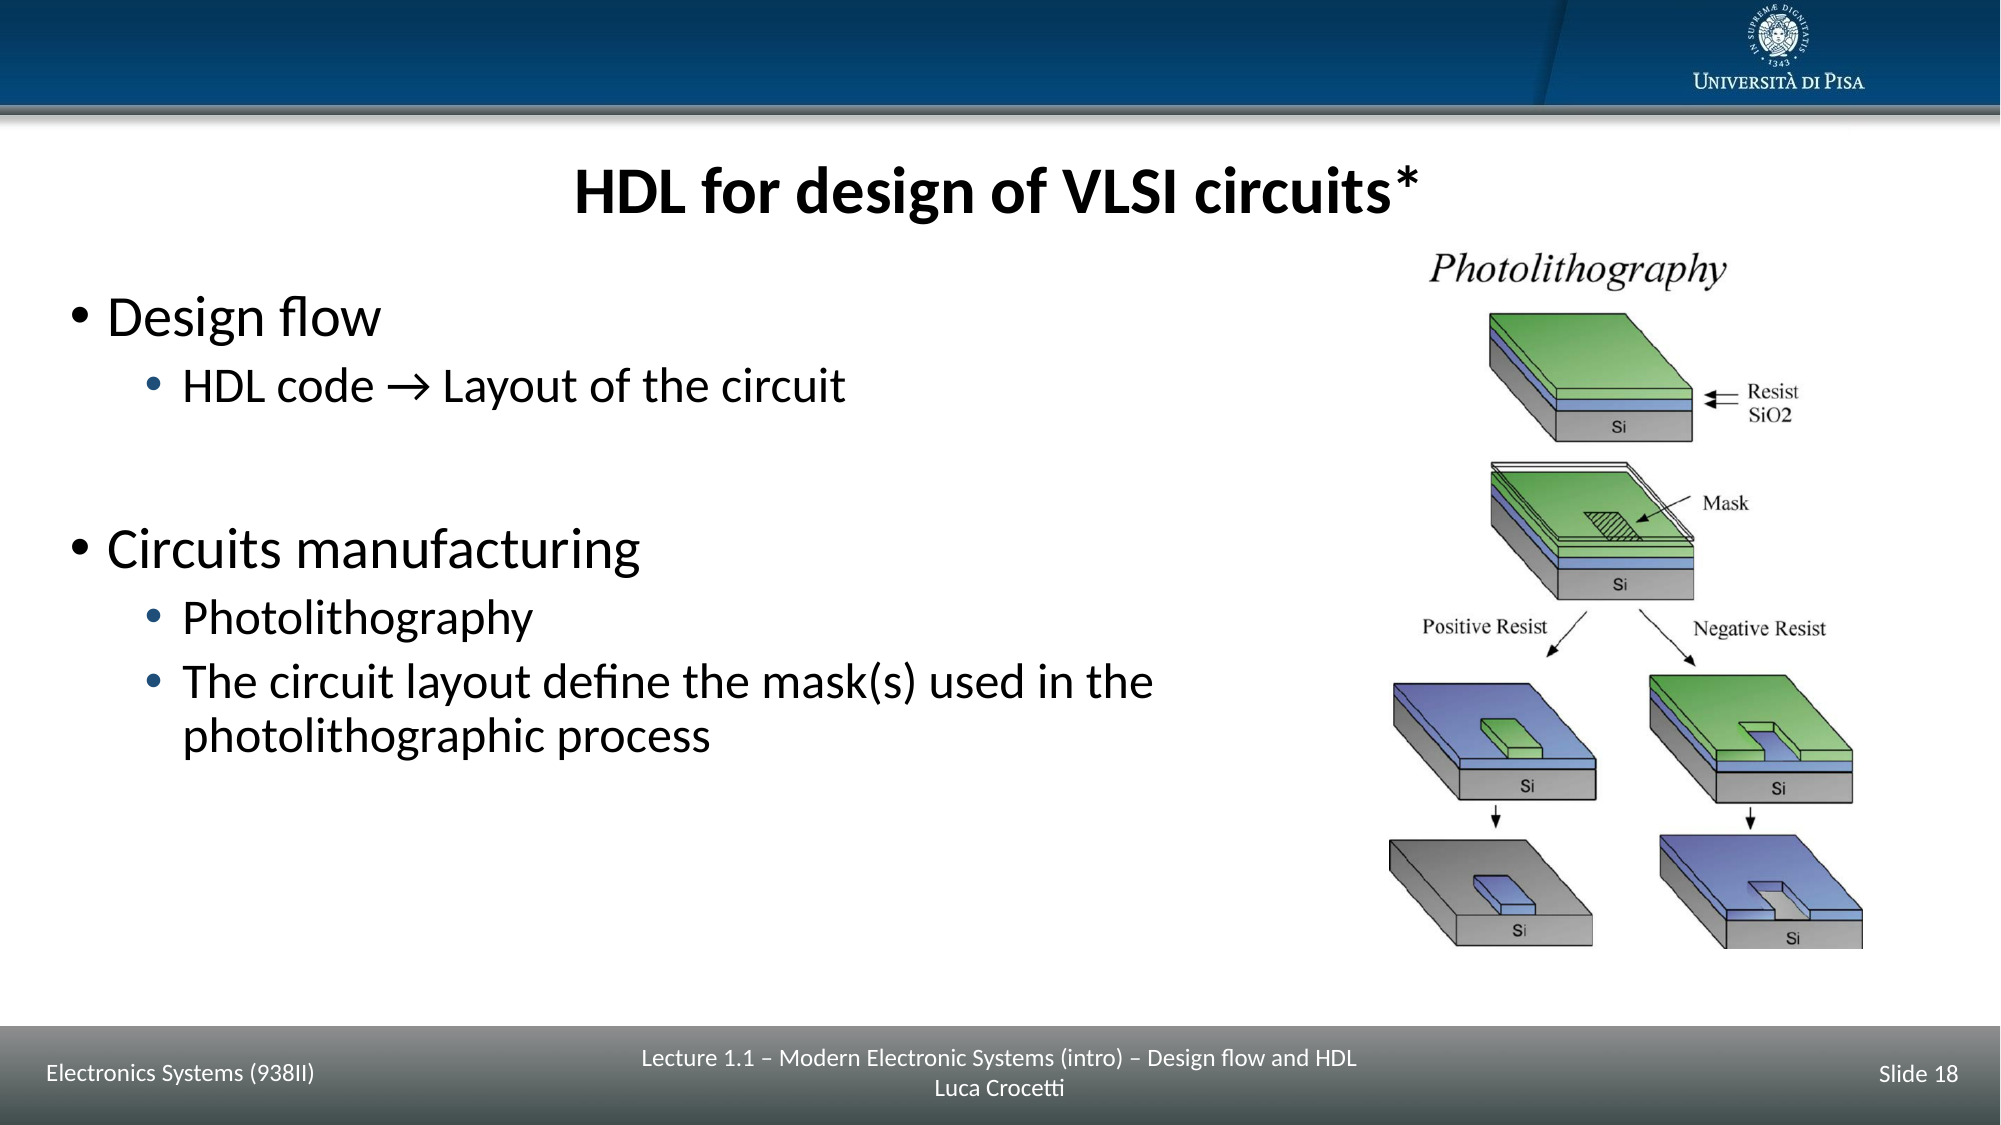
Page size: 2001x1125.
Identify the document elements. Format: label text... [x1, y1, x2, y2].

picture [0, 0, 2001, 1125]
list Design flow HDL code → Layout of the circuit Circuits manufacturing Photolithography The circuit layout define the mask(s) used in the photolithographic process [55, 278, 1945, 993]
title HDL for design of VLSI circuits* [55, 138, 1945, 244]
